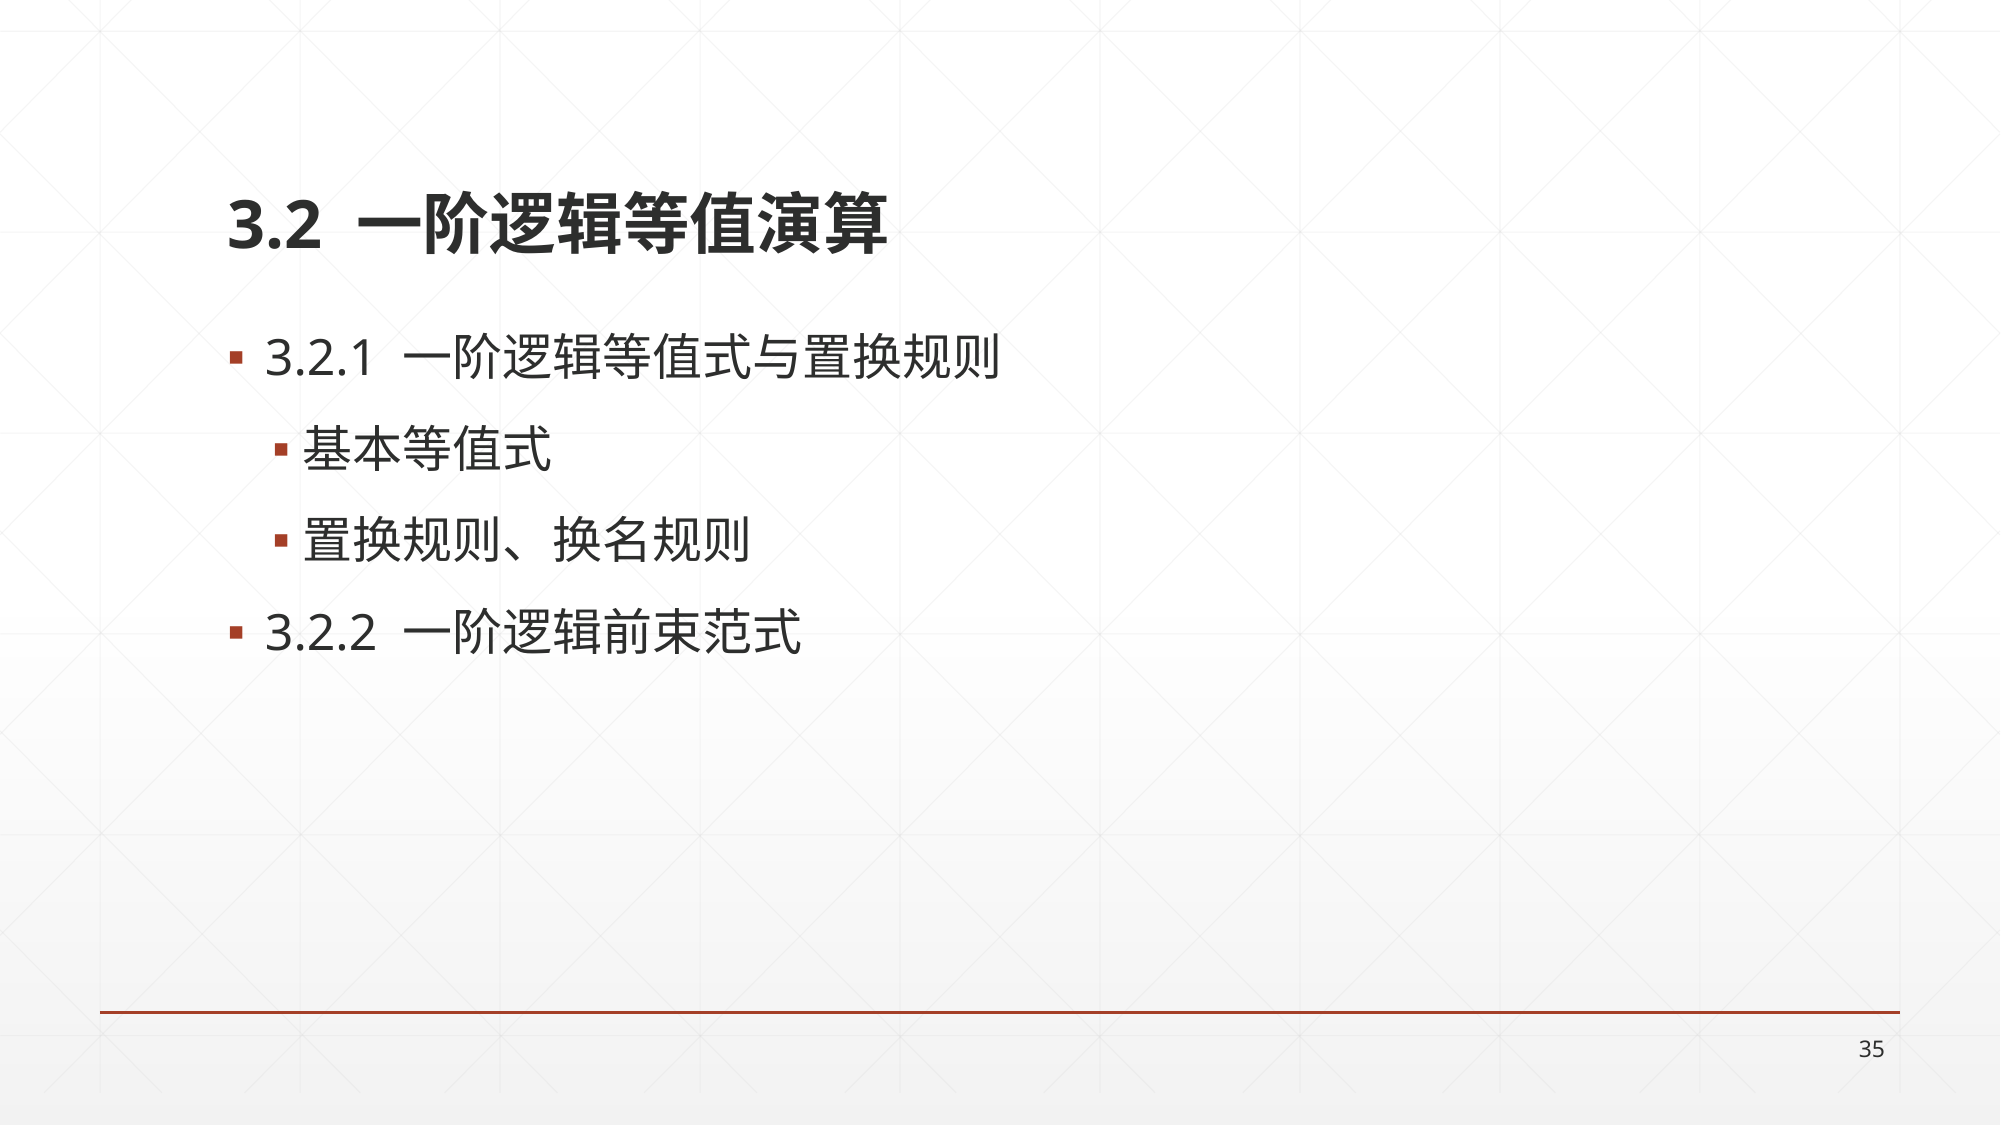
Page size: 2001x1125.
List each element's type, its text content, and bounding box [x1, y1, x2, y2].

list 3.2.1 一阶逻辑等值式与置换规则 基本等值式 置换规则、换名规则 3.2.2 一阶逻辑前束范式 [212, 324, 1788, 950]
slide_number 35 [1749, 1031, 1901, 1069]
text_box 3.2 一阶逻辑等值演算 [212, 82, 1788, 271]
